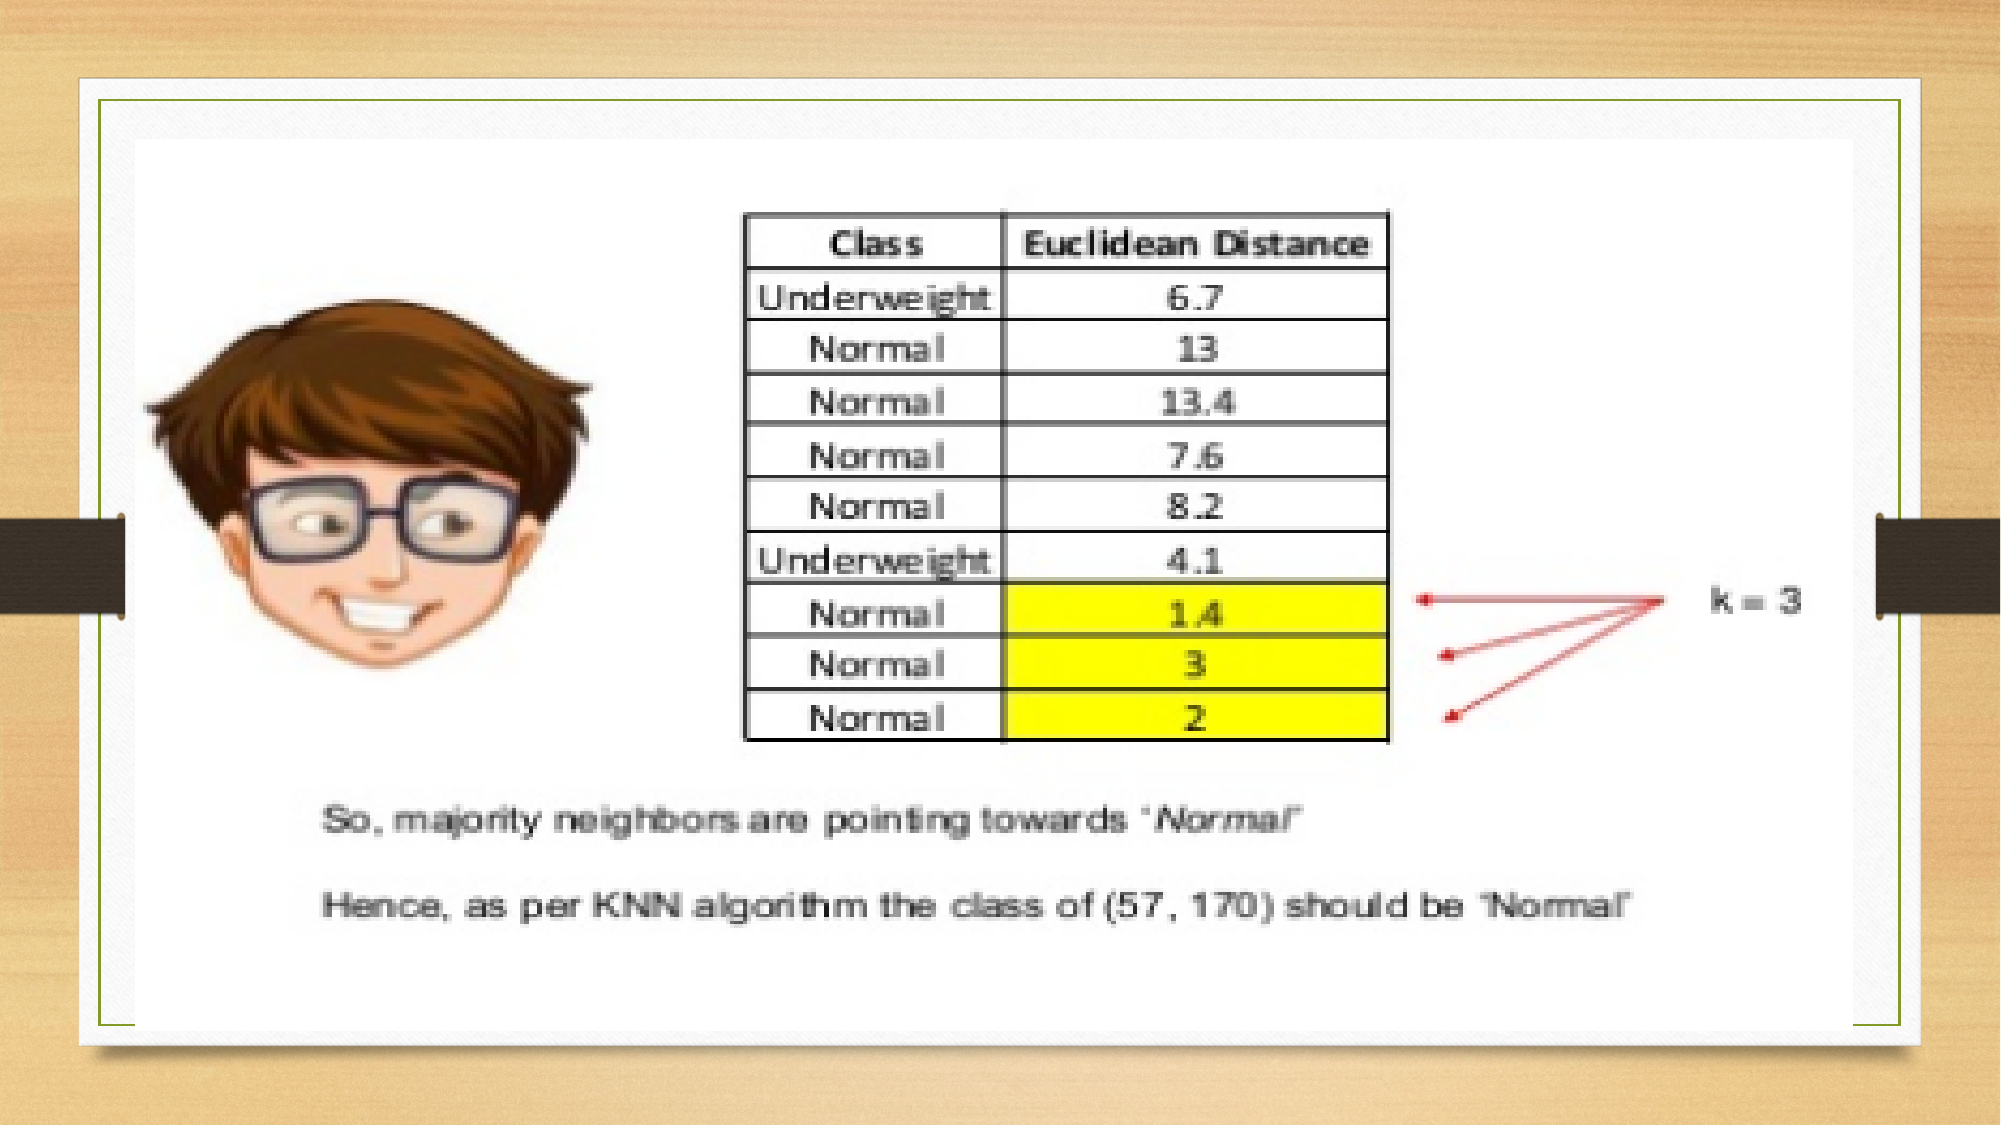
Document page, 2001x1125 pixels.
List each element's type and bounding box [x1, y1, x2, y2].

picture [0, 0, 2001, 1125]
list [135, 139, 1854, 1032]
